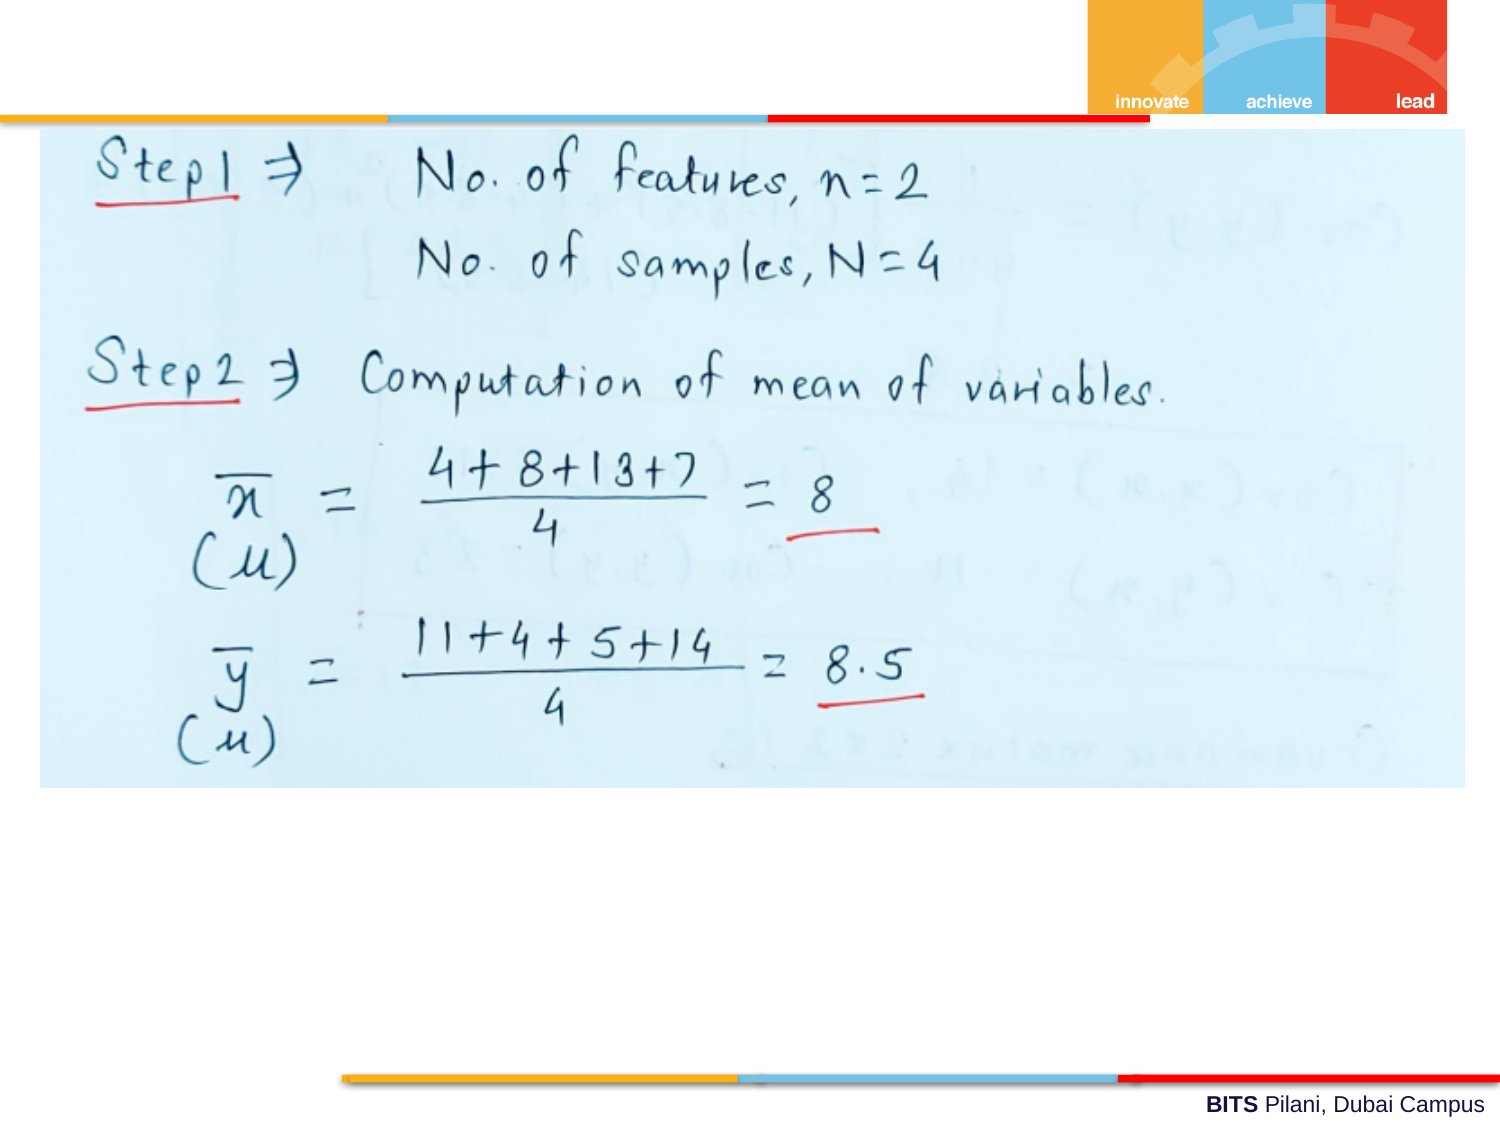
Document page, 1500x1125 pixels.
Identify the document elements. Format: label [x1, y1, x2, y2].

picture [1087, 0, 1448, 114]
picture [40, 129, 1465, 788]
